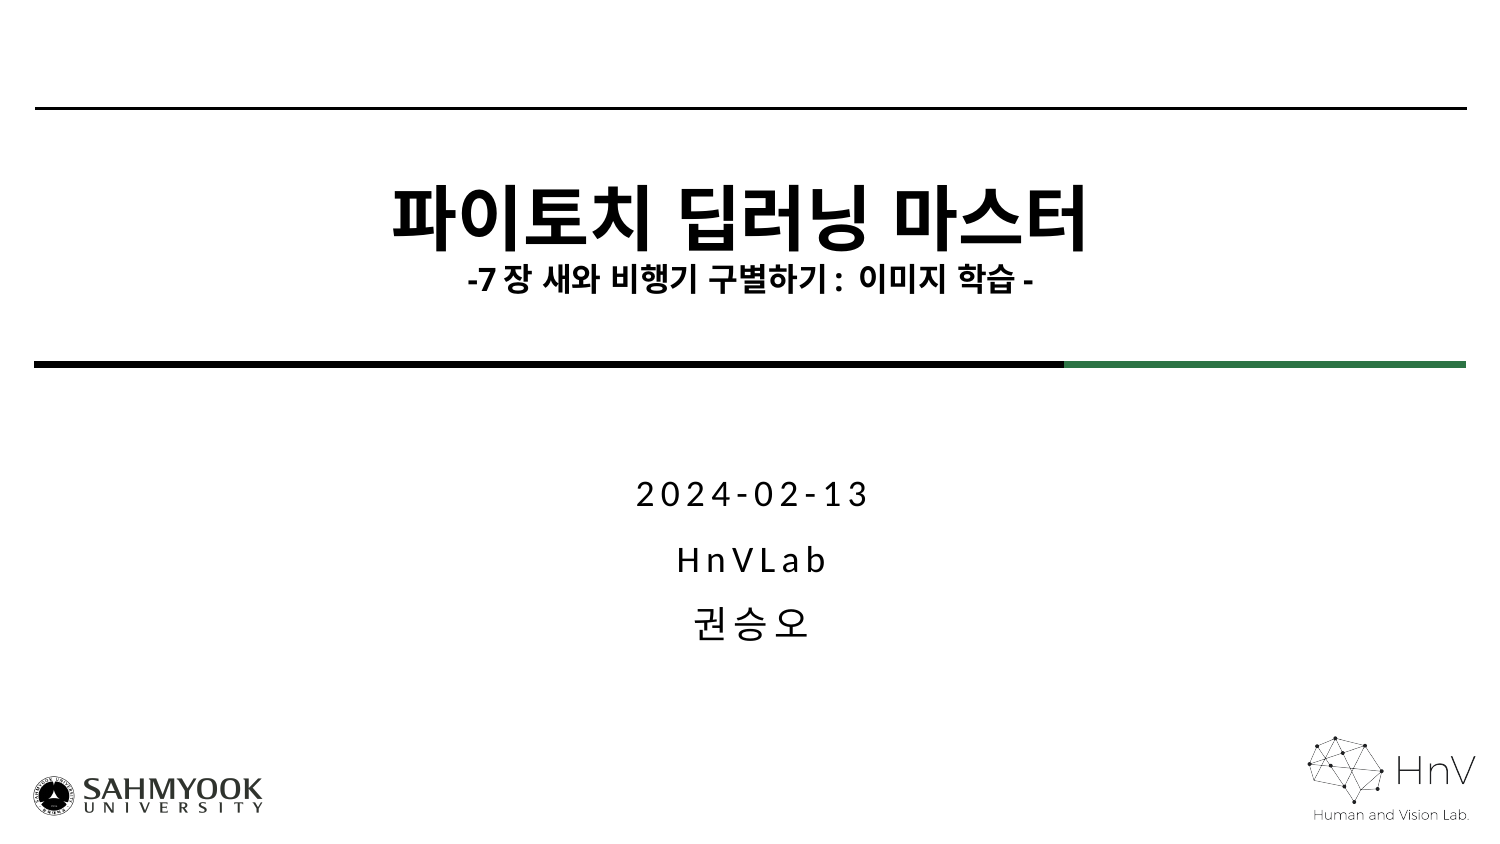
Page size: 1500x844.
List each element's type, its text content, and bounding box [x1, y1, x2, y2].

title 파이토치 딥러닝 마스터 -7장 새와 비행기 구별하기: 이미지 학습- [35, 165, 1466, 307]
picture [30, 772, 272, 817]
picture [1297, 722, 1483, 830]
subtitle 2024-02-13 HnVLab 권승오 [254, 461, 1248, 664]
